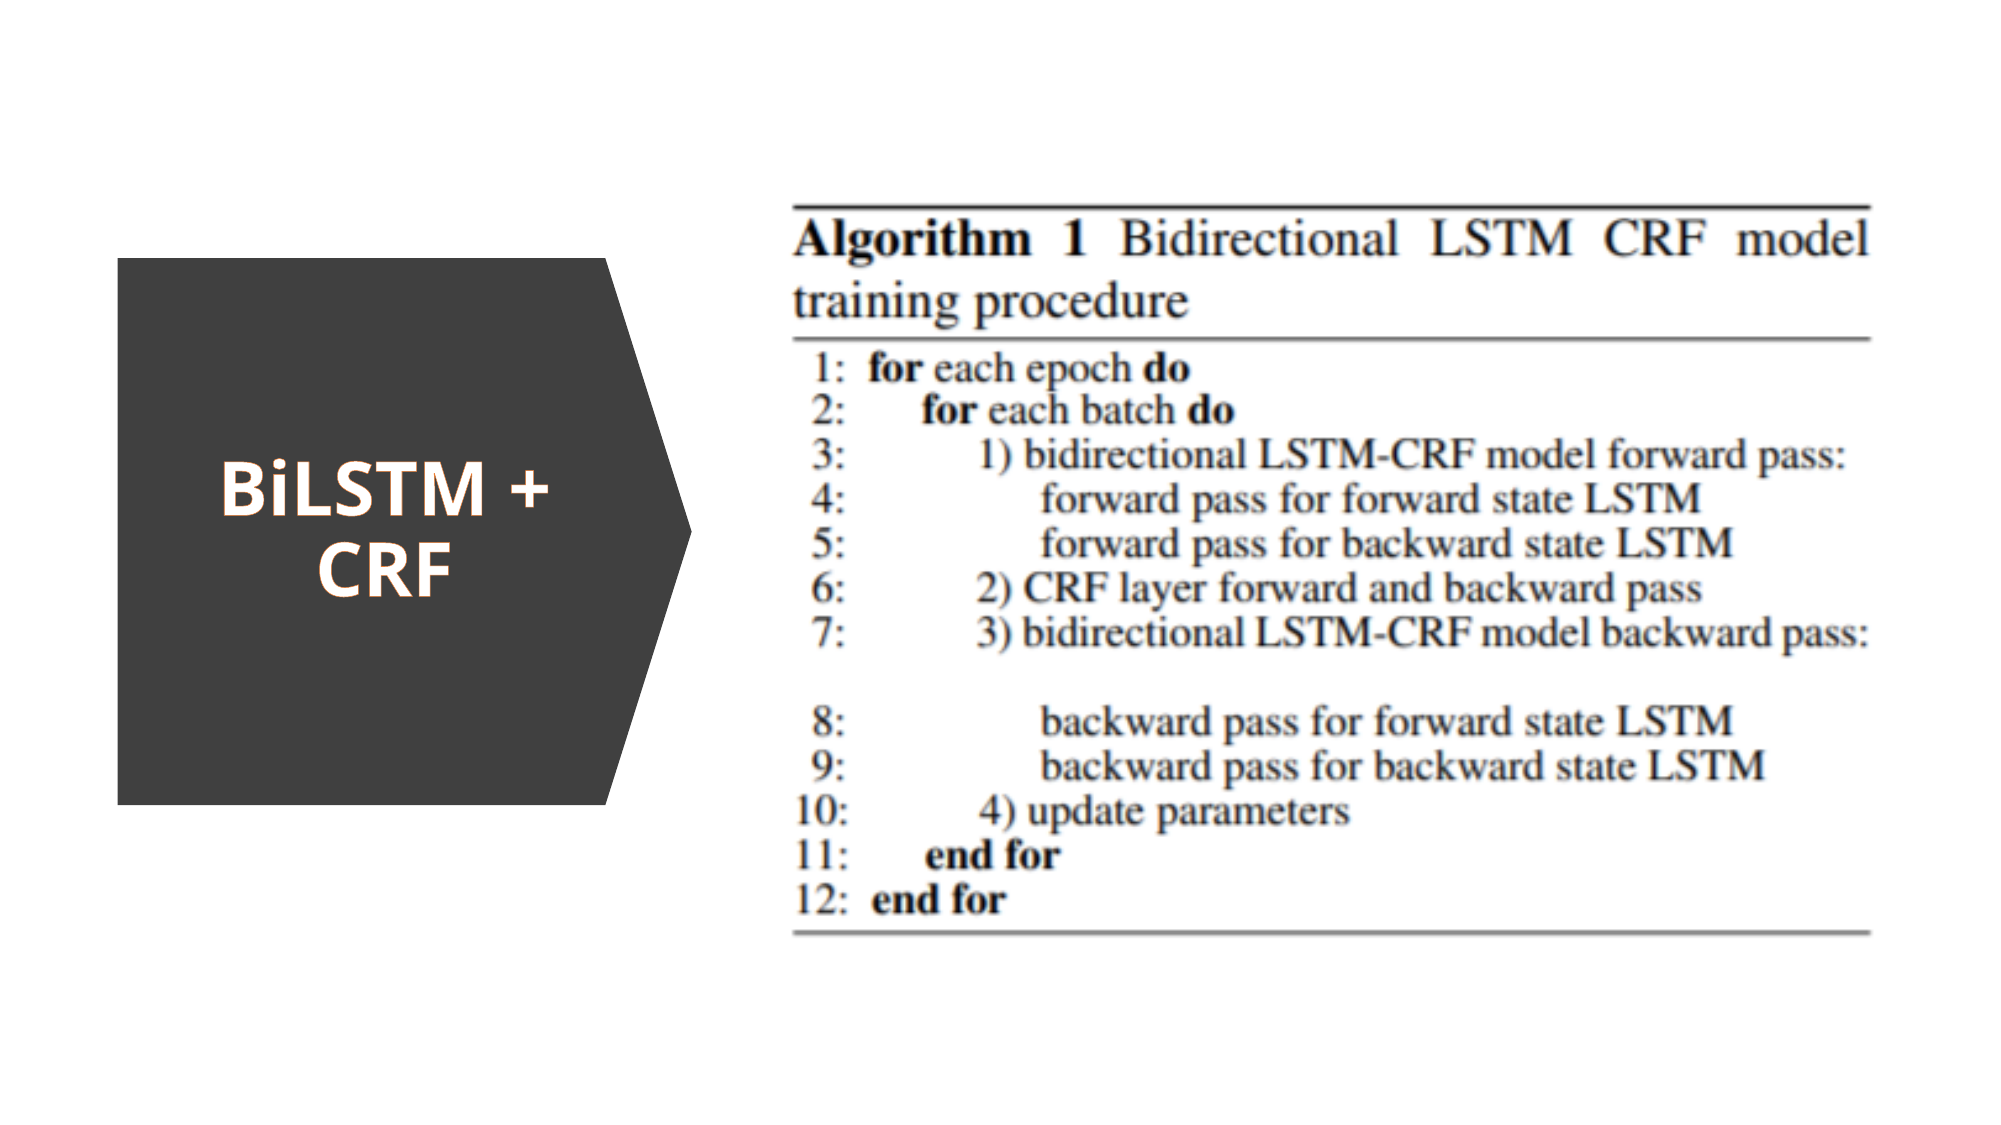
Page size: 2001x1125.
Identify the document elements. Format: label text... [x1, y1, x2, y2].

text_box BiLSTM + CRF [168, 322, 601, 741]
picture [783, 167, 1896, 958]
text_box [116, 257, 693, 807]
